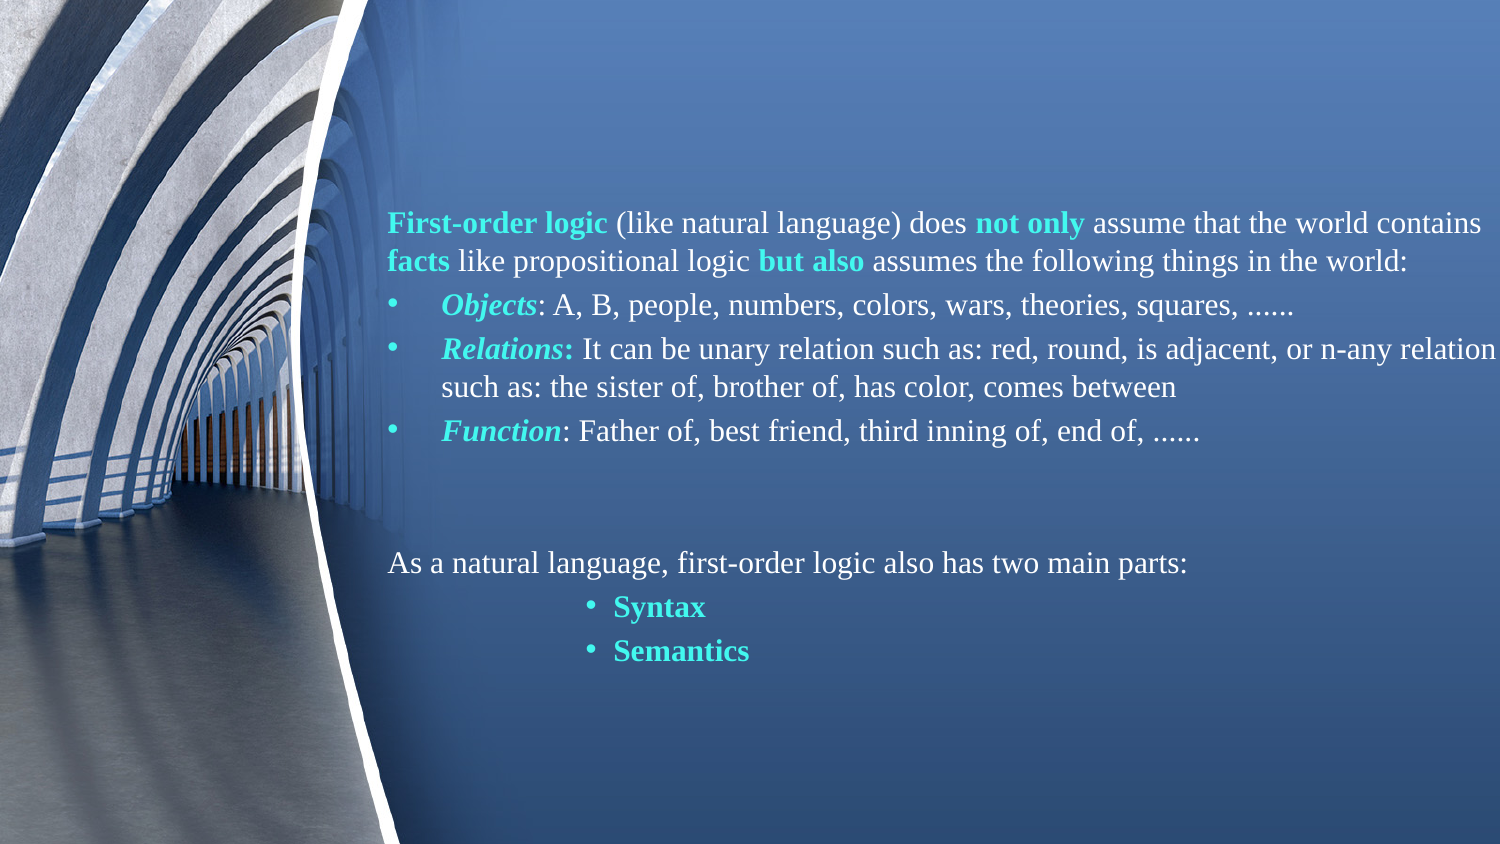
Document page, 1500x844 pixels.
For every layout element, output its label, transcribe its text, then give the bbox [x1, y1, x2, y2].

list First-order logic (like natural language) does not only assume that the world contains facts like propositional logic but also assumes the following things in the world: Objects: A, B, people, numbers, colors, wars, theories, squares, ...... Relations: It can be unary relation such as: red, round, is adjacent, or n-any relation such as: the sister of, brother of, has color, comes between Function: Father of, best friend, third inning of, end of, ...... As a natural language, first-order logic also has two main parts: Syntax Semantics [372, 111, 1500, 688]
picture [0, 0, 1500, 844]
